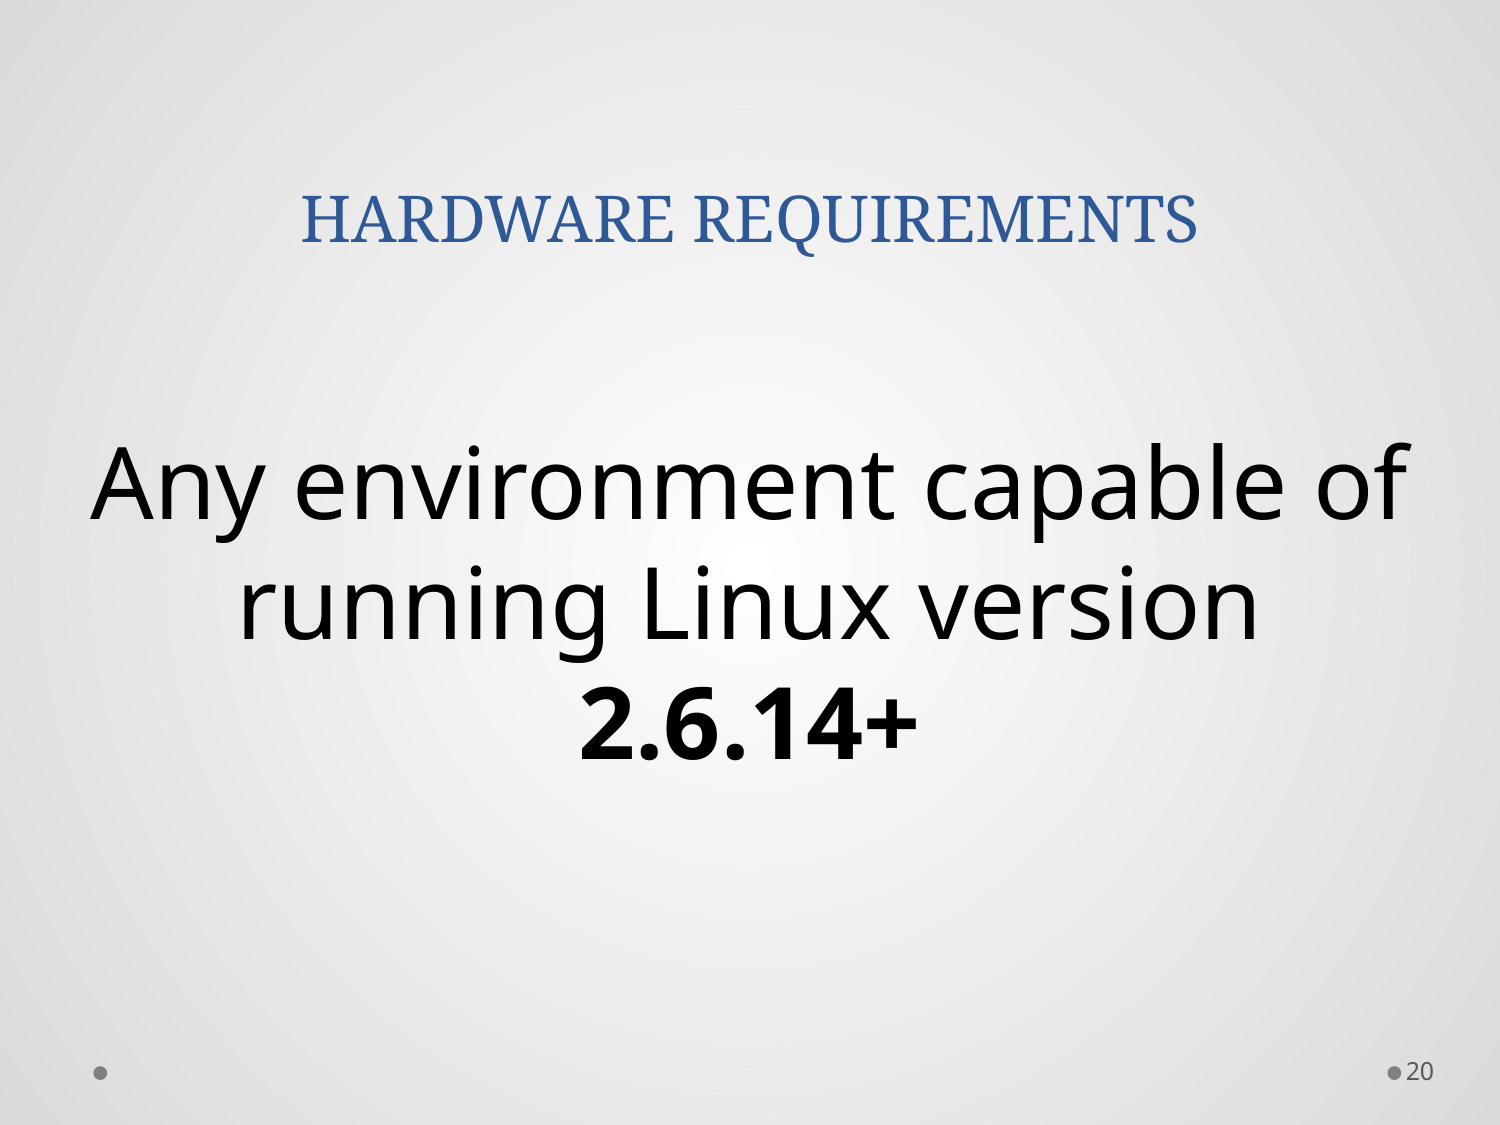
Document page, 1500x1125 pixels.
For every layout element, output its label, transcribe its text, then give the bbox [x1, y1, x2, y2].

slide_number 20 [1401, 1042, 1494, 1103]
title HARDWARE REQUIREMENTS [75, 0, 1425, 262]
list Any environment capable of running Linux version 2.6.14+ [75, 262, 1425, 1005]
